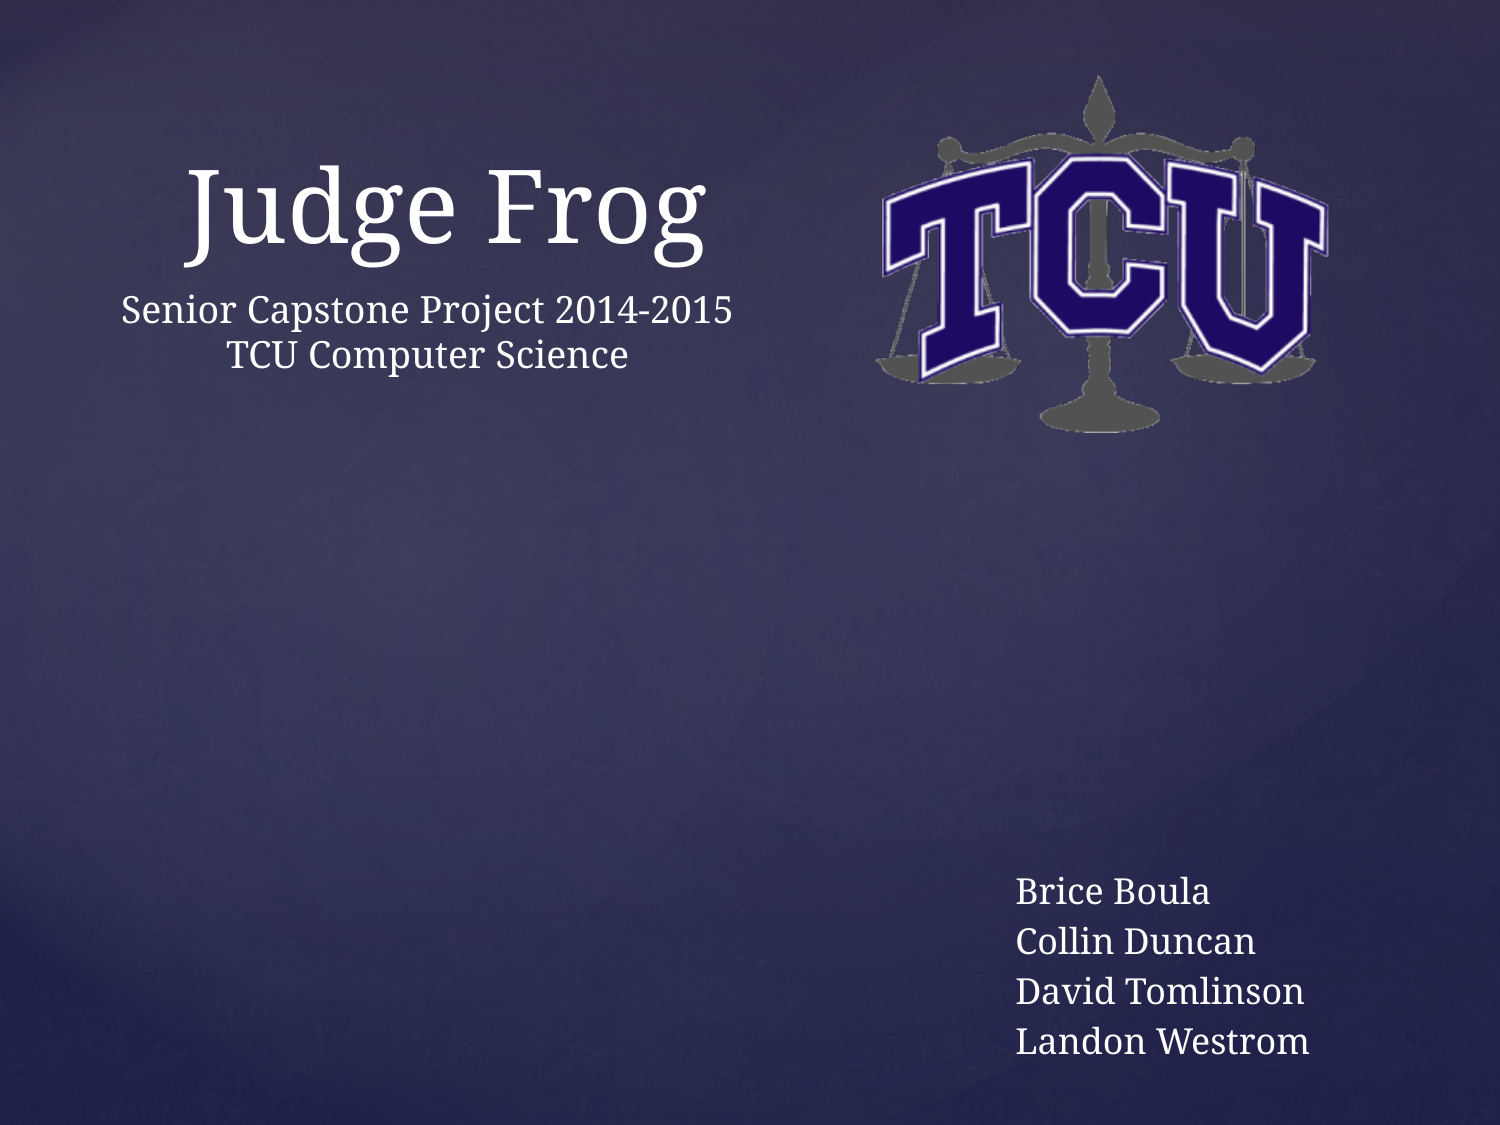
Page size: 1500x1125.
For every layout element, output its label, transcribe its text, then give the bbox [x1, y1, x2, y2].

subtitle Brice Boula Collin Duncan David Tomlinson Landon Westrom [997, 809, 1453, 1071]
title Judge Frog [170, 62, 722, 272]
picture [728, 60, 1500, 444]
text_box Senior Capstone Project 2014-2015 TCU Computer Science [106, 278, 718, 384]
